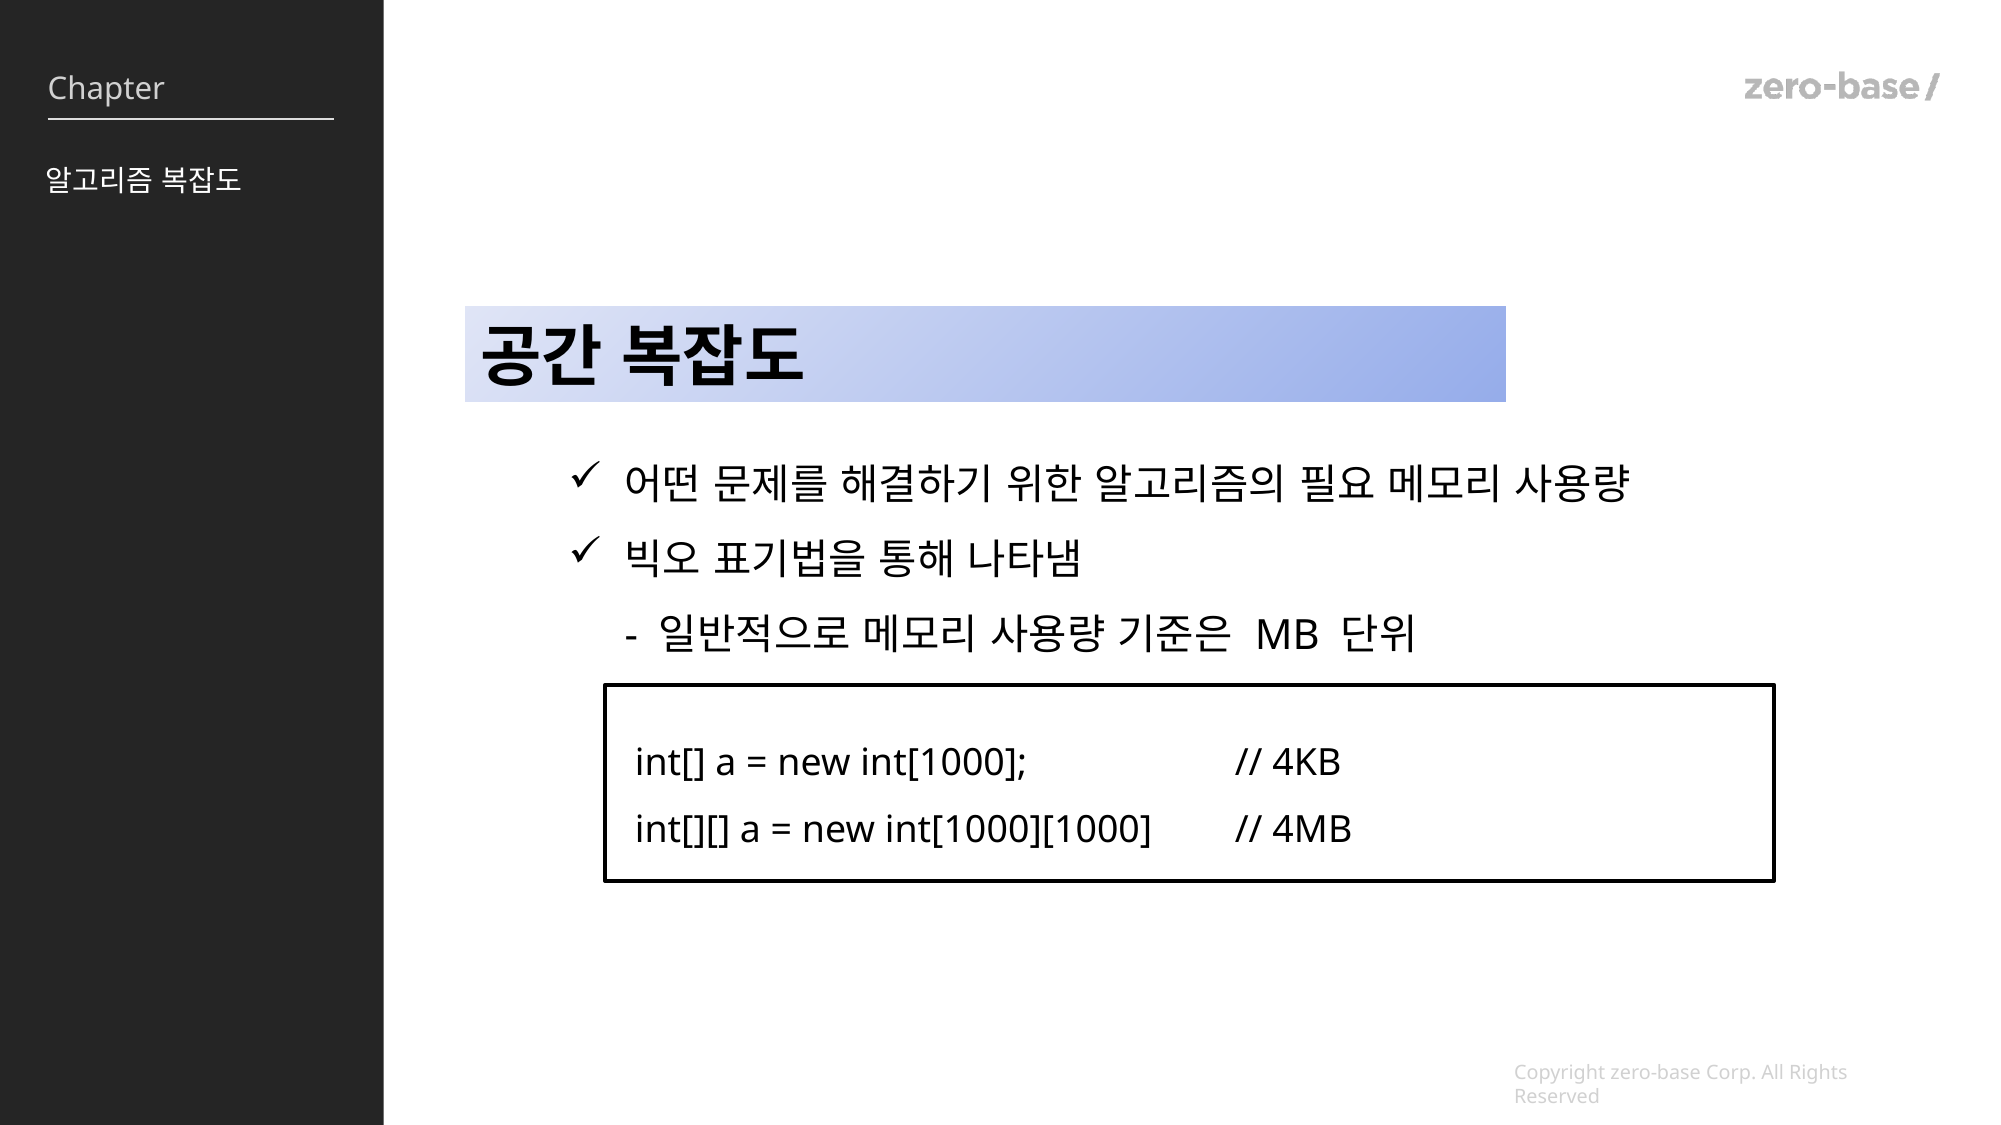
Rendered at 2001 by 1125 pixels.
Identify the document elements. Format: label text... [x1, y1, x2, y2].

picture [1601, 0, 2001, 245]
text_box int[] a = new int[1000]; // 4KB int[][] a = new int[1000][1000] // 4MB [603, 683, 1776, 883]
text_box 어떤 문제를 해결하기 위한 알고리즘의 필요 메모리 사용량 빅오 표기법을 통해 나타냄 - 일반적으로 메모리 사용량 기준은 MB 단위 [553, 425, 1723, 666]
text_box 알고리즘 복잡도 [37, 137, 343, 205]
text_box 공간 복잡도 [465, 306, 1506, 402]
